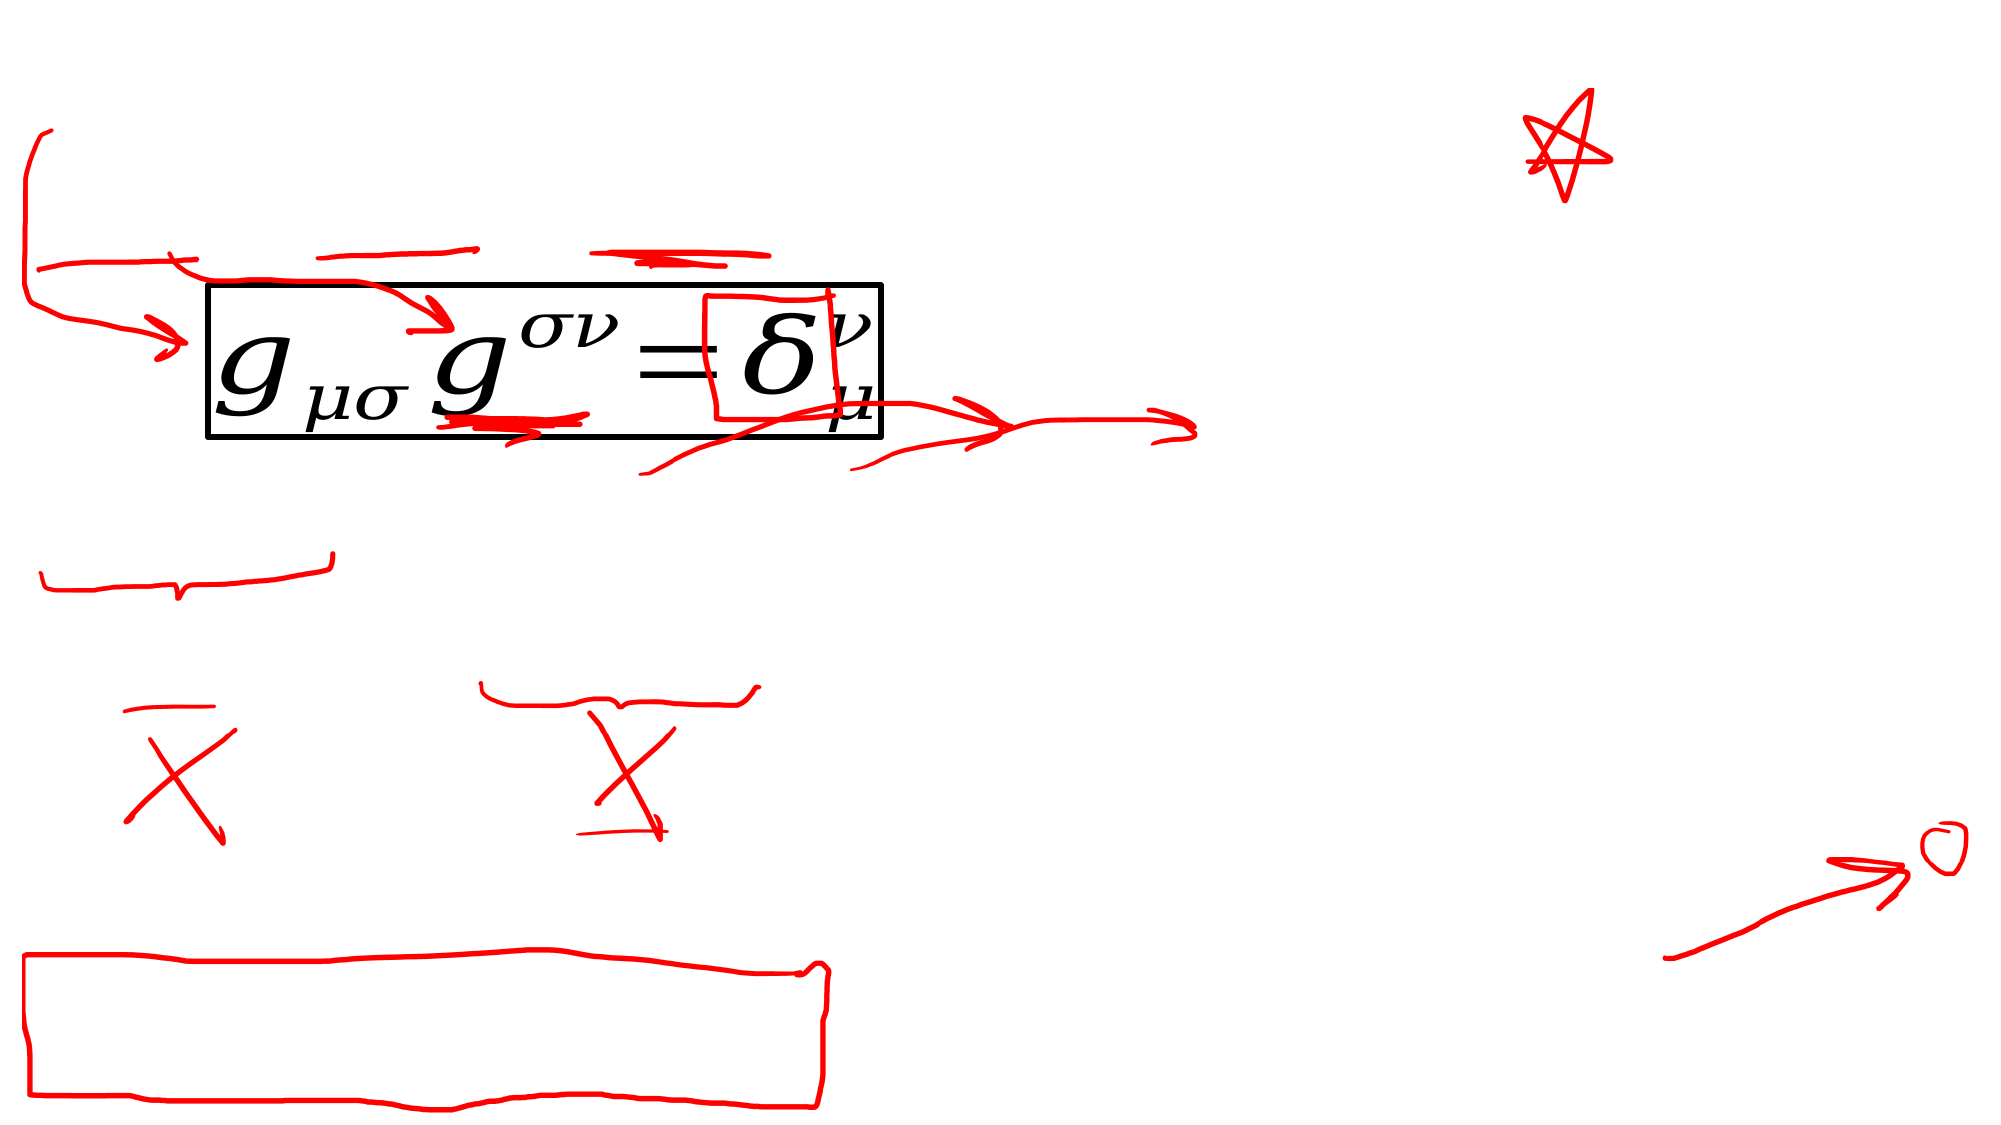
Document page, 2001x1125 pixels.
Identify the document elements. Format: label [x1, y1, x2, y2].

picture [22, 88, 1977, 1121]
